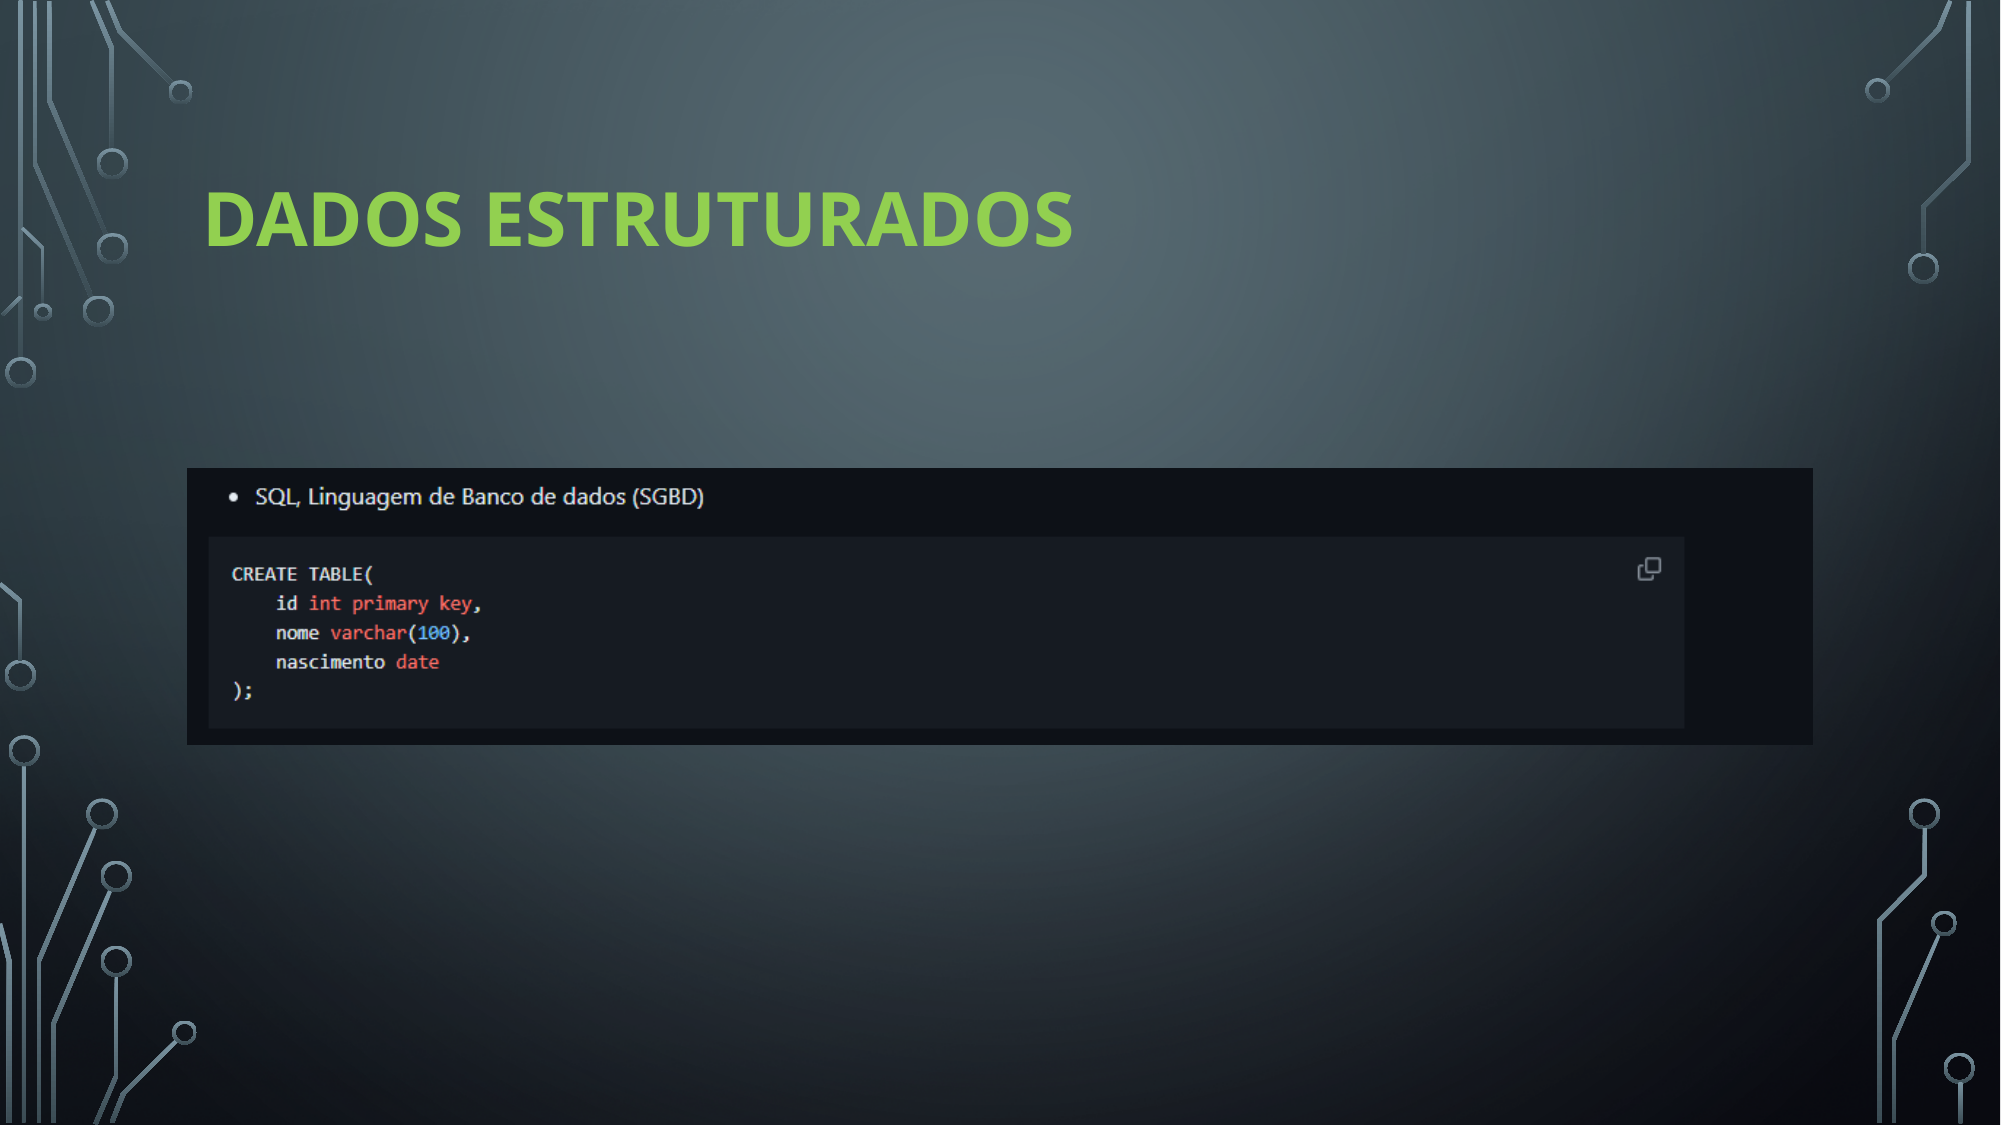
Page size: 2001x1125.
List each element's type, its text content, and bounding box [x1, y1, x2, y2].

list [186, 468, 1813, 745]
title Dados Estruturados [187, 101, 1813, 344]
